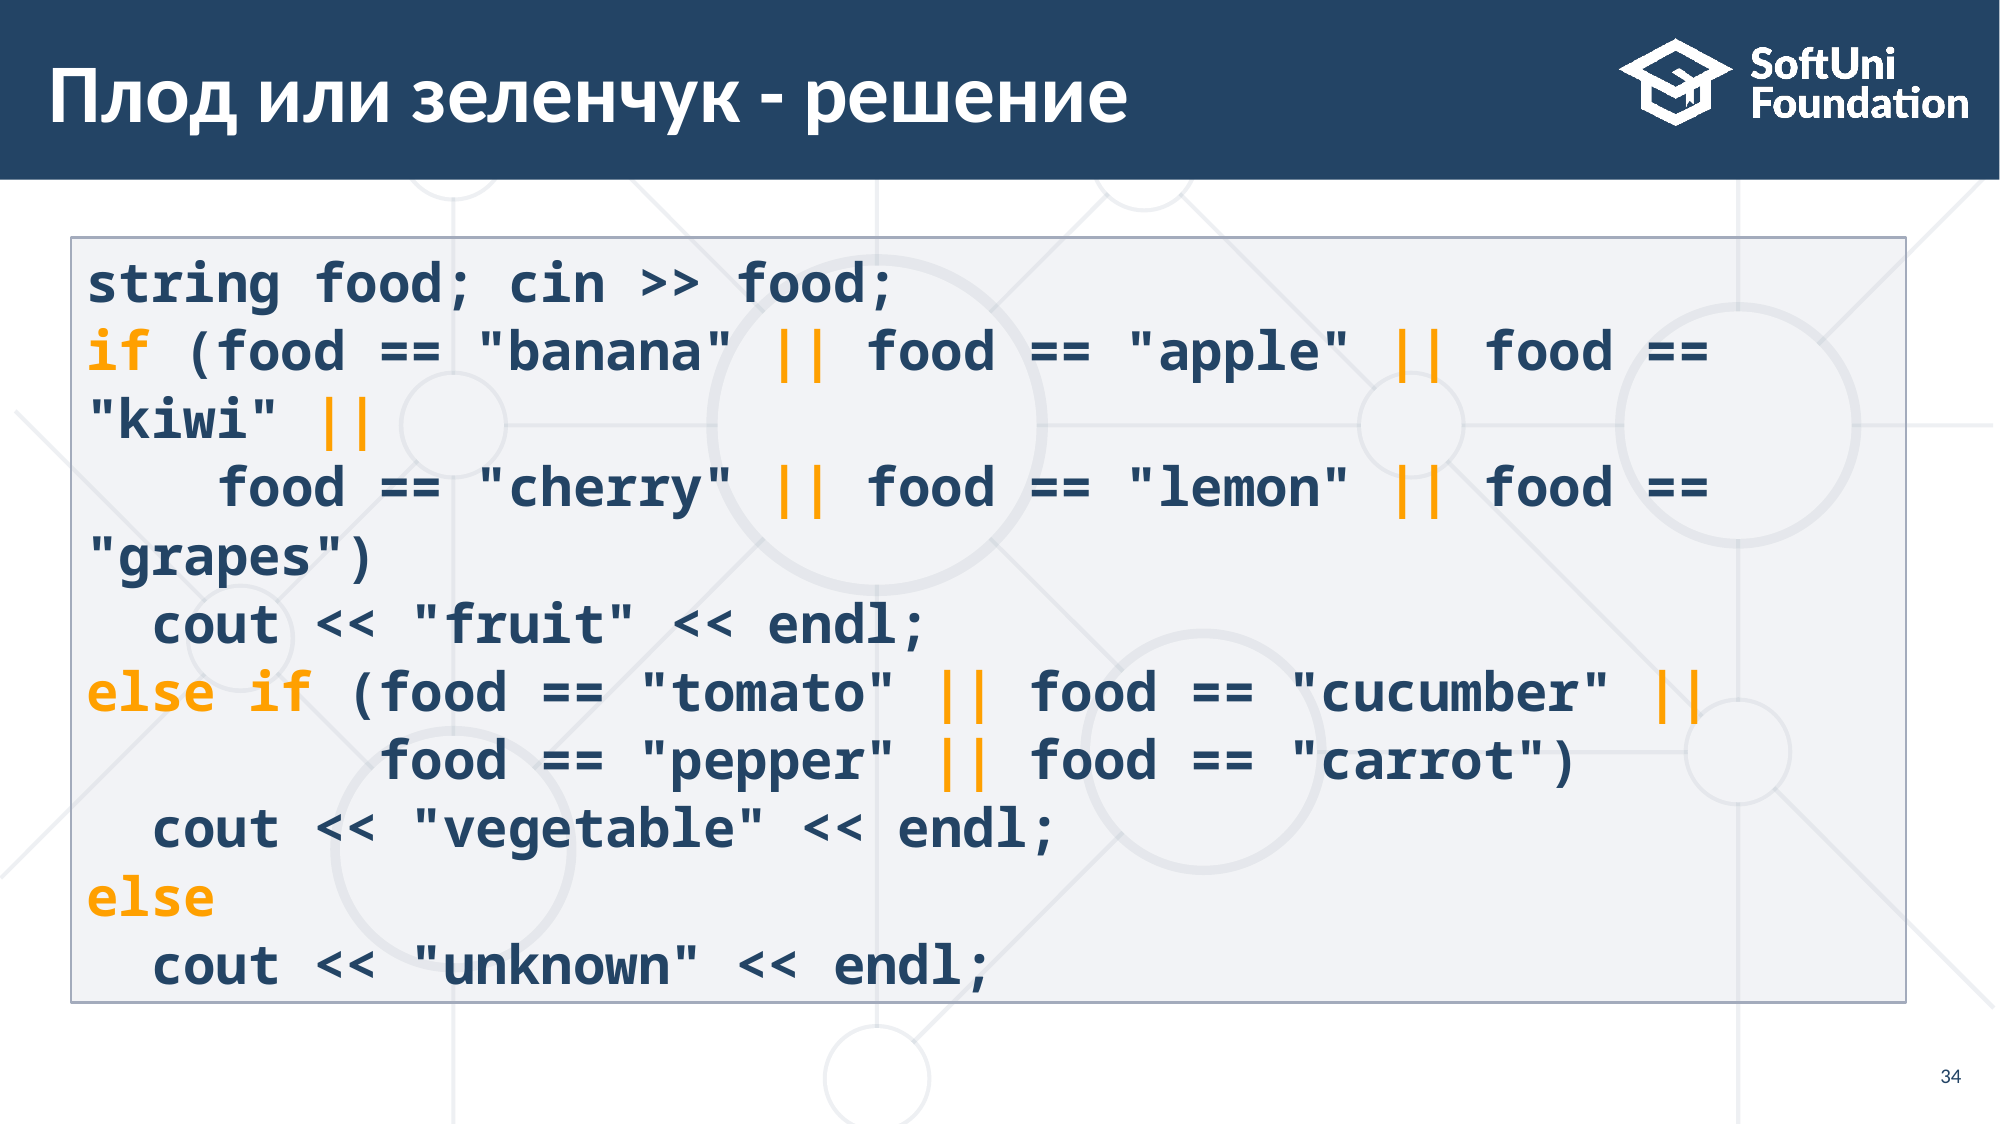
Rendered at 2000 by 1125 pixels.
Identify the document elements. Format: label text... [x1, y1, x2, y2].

picture [1618, 38, 1968, 126]
title Плод или зеленчук - решение [31, 16, 1591, 162]
text_box string food; cin >> food; if (food == "banana" || food == "apple" || food == "kiwi" || food == "cherry" || food == "lemon" || food == "grapes") cout << "fruit" << endl; else if (food == "tomato" || food == "cucumber" || food == "pepper" || food == "carrot") cout << "vegetable" << endl; else cout << "unknown" << endl; [71, 237, 1907, 1003]
slide_number 34 [1896, 1049, 1968, 1101]
